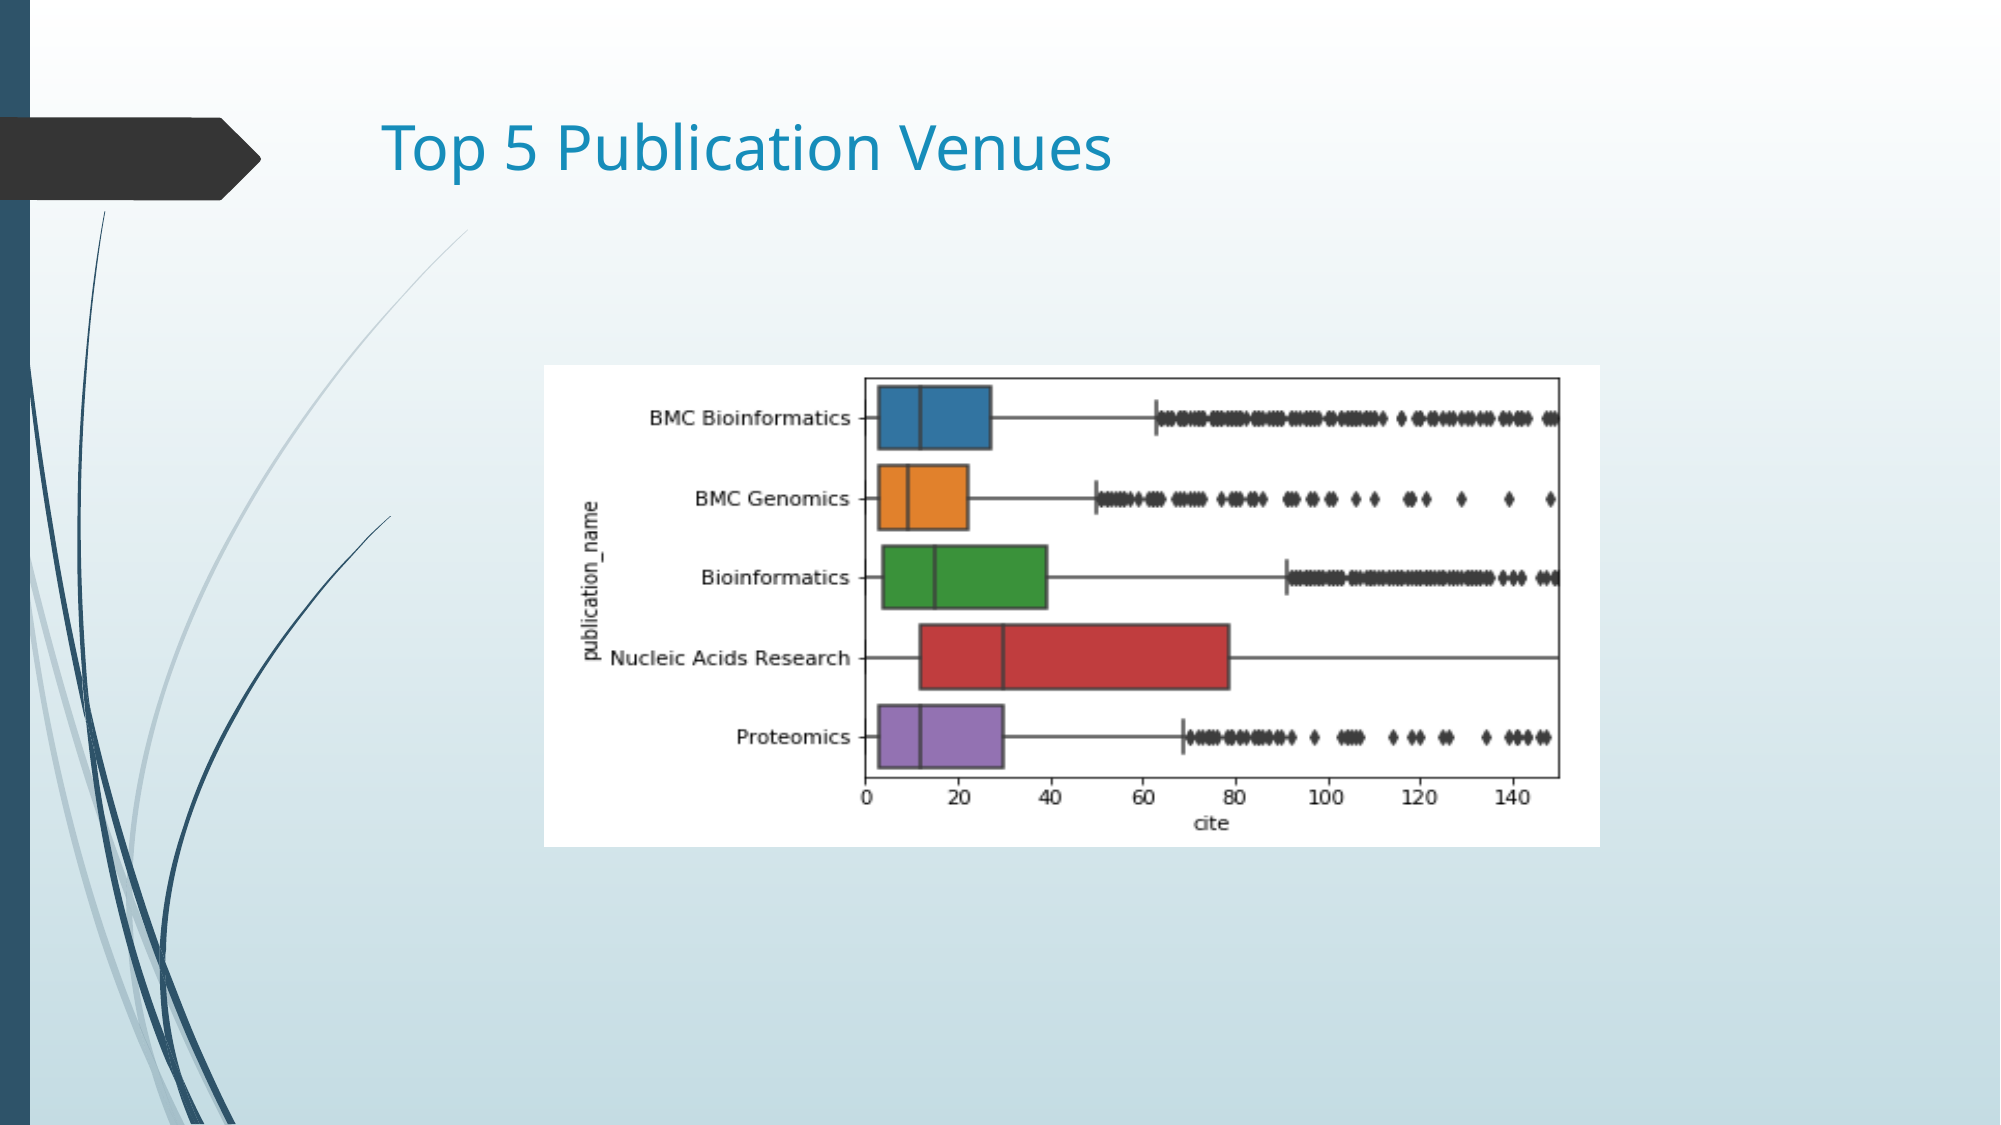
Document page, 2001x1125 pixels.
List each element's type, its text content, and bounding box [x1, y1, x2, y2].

title Top 5 Publication Venues [366, 100, 1701, 240]
picture [544, 364, 1600, 848]
